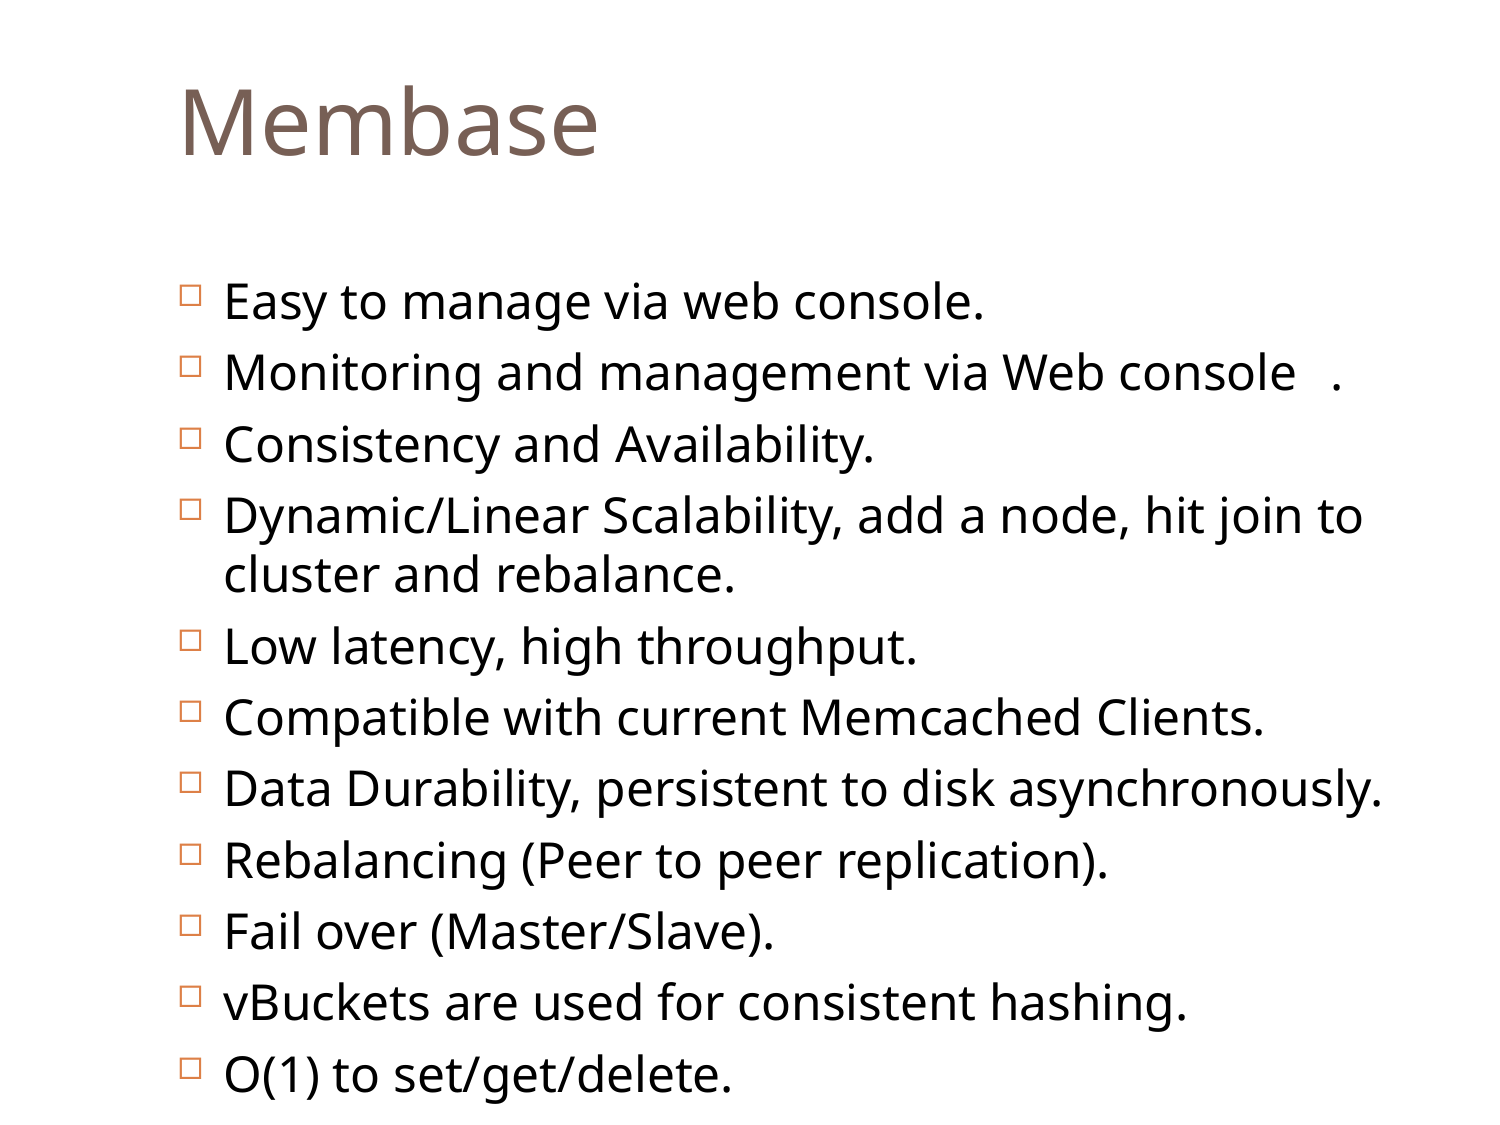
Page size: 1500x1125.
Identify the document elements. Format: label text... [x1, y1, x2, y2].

title Membase [162, 37, 1500, 200]
list Easy to manage via web console. Monitoring and management via Web console . Consistency and Availability. Dynamic/Linear Scalability, add a node, hit join to cluster and rebalance. Low latency, high throughput. Compatible with current Memcached Clients. Data Durability, persistent to disk asynchronously. Rebalancing (Peer to peer replication). Fail over (Master/Slave). vBuckets are used for consistent hashing. O(1) to set/get/delete. [162, 262, 1500, 1116]
